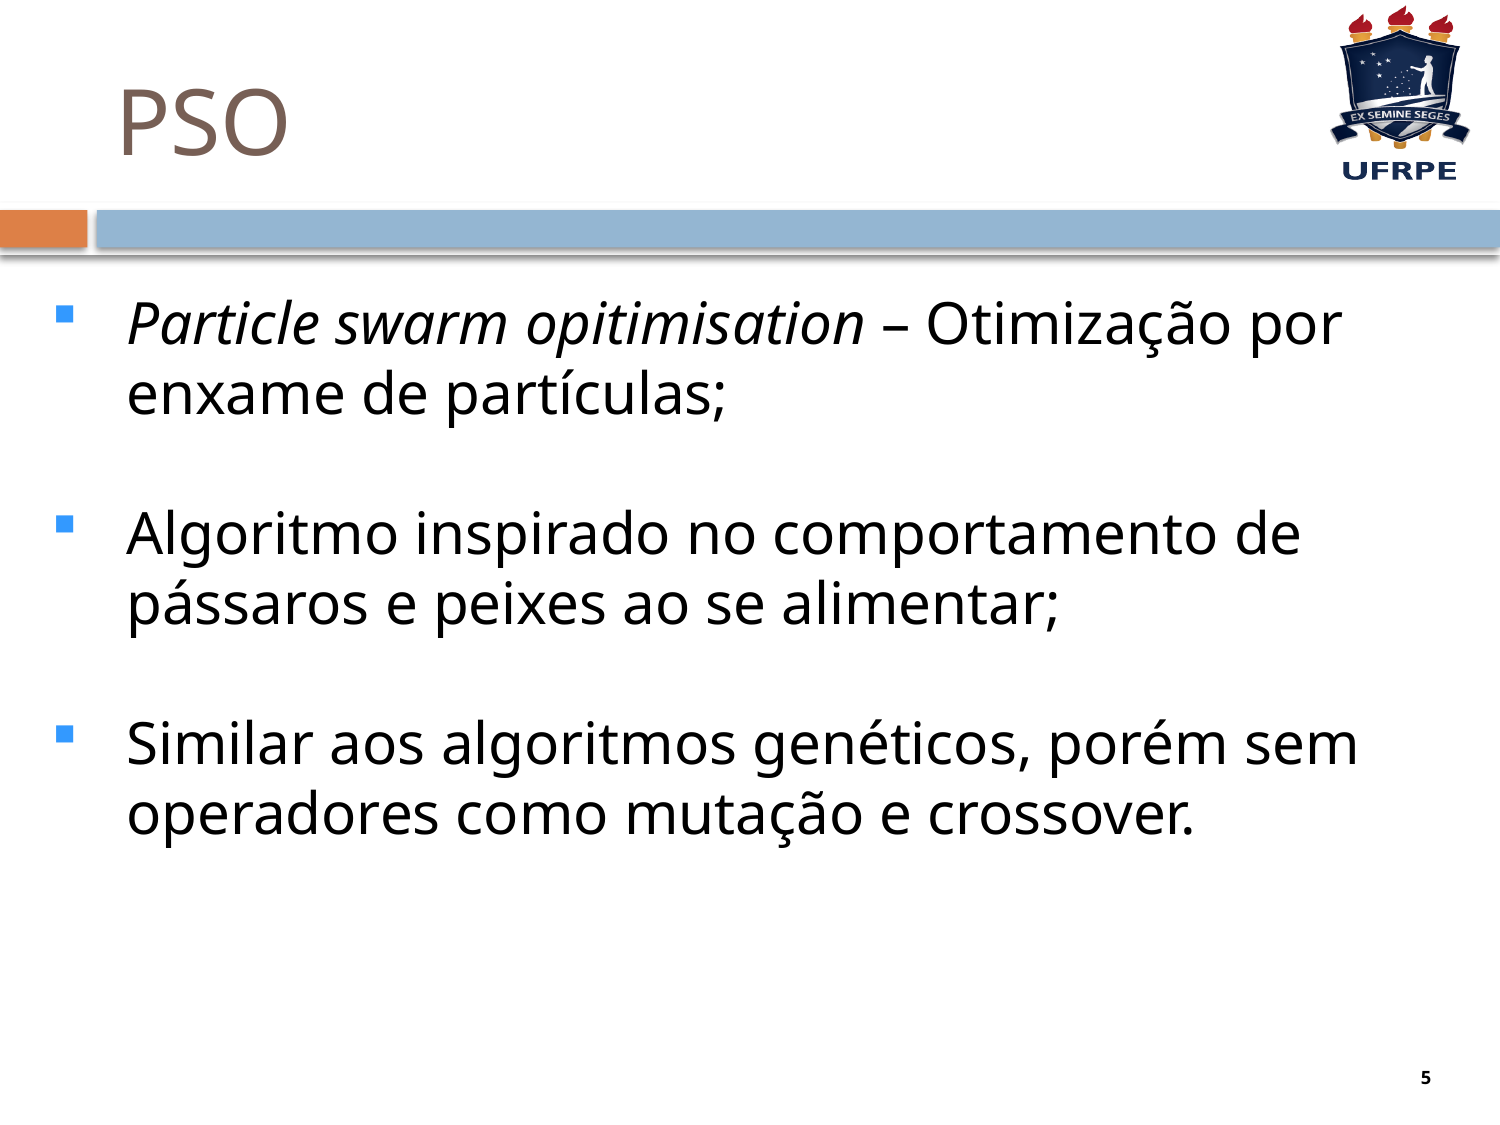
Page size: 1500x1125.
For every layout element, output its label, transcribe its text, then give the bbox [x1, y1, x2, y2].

title PSO [100, 37, 1438, 200]
slide_number 5 [1382, 1058, 1470, 1099]
text_box Particle swarm opitimisation – Otimização por enxame de partículas; Algoritmo inspirado no comportamento de pássaros e peixes ao se alimentar; Similar aos algoritmos genéticos, porém sem operadores como mutação e crossover. [36, 278, 1466, 969]
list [1328, 4, 1471, 181]
